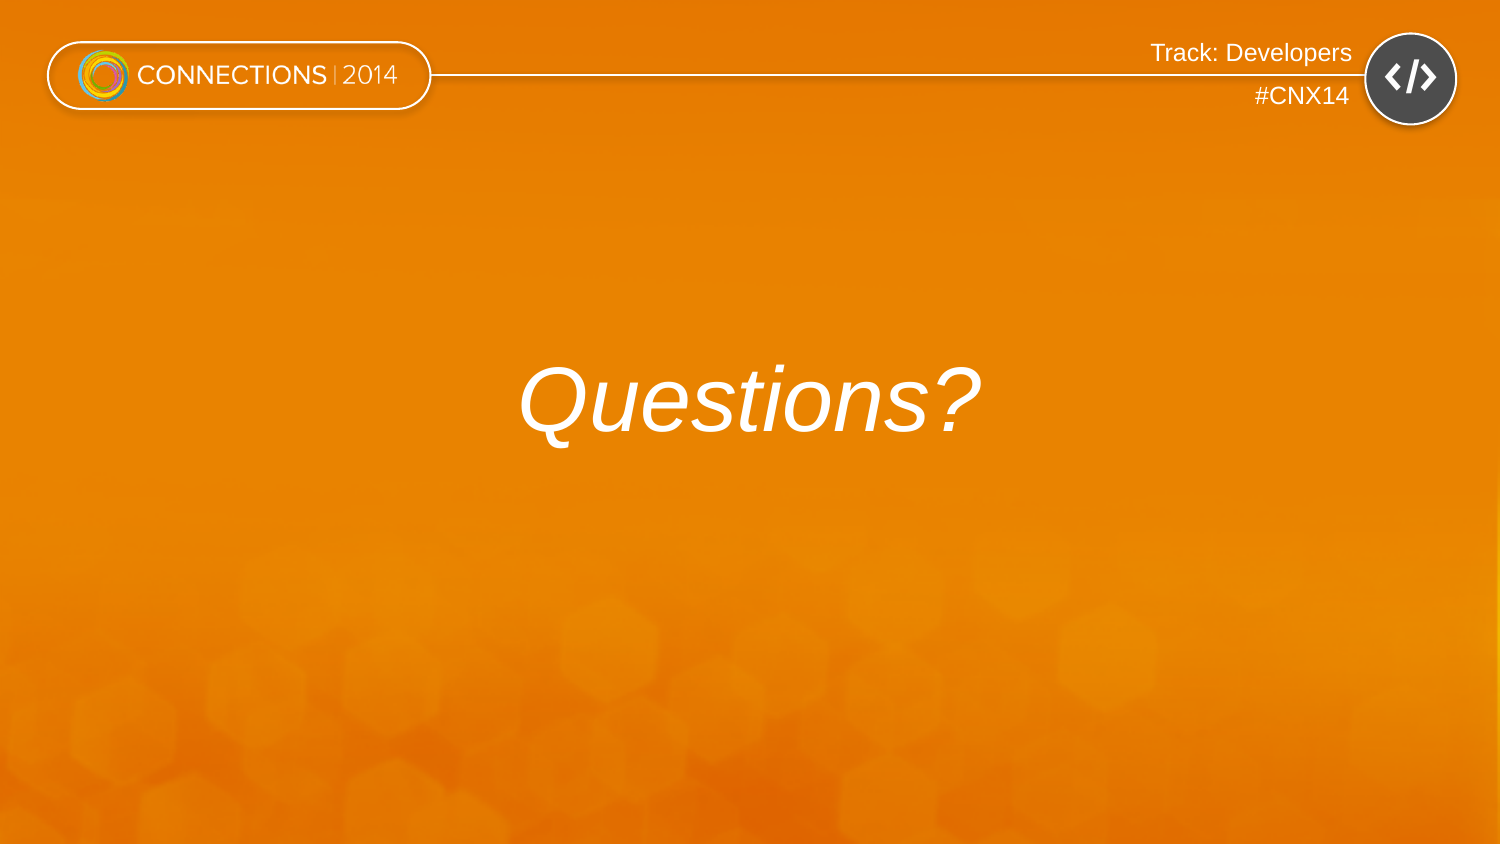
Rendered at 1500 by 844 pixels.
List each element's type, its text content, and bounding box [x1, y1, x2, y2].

picture [0, 0, 1500, 844]
title Questions? [75, 172, 1425, 632]
